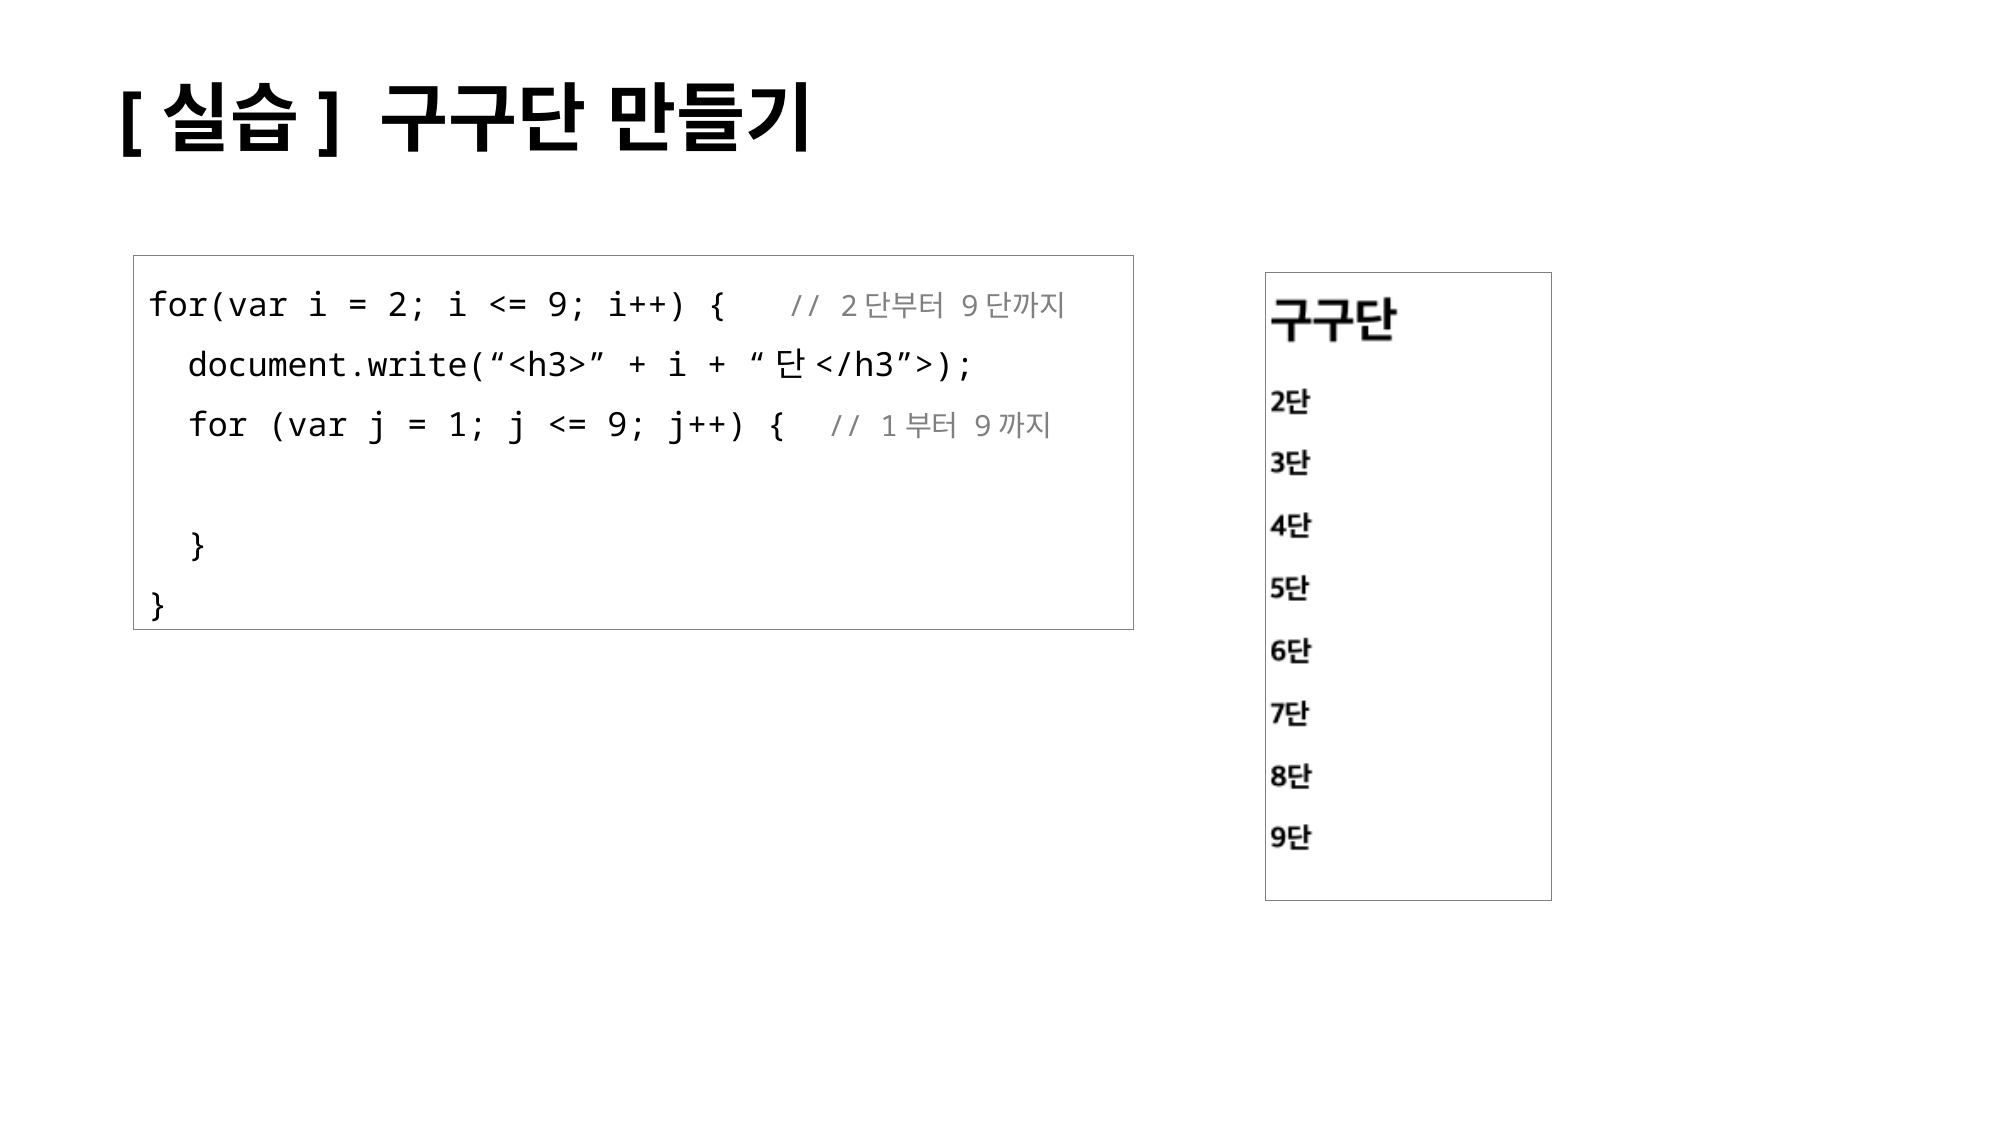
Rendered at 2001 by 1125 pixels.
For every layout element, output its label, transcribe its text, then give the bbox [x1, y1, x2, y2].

title [실습] 구구단 만들기 [103, 52, 1566, 191]
picture [1265, 272, 1552, 901]
text_box for(var i = 2; i <= 9; i++) { // 2단부터 9단까지 document.write(“<h3>” + i + “단</h3”>); for (var j = 1; j <= 9; j++) { // 1부터 9까지 } } [133, 255, 1134, 630]
